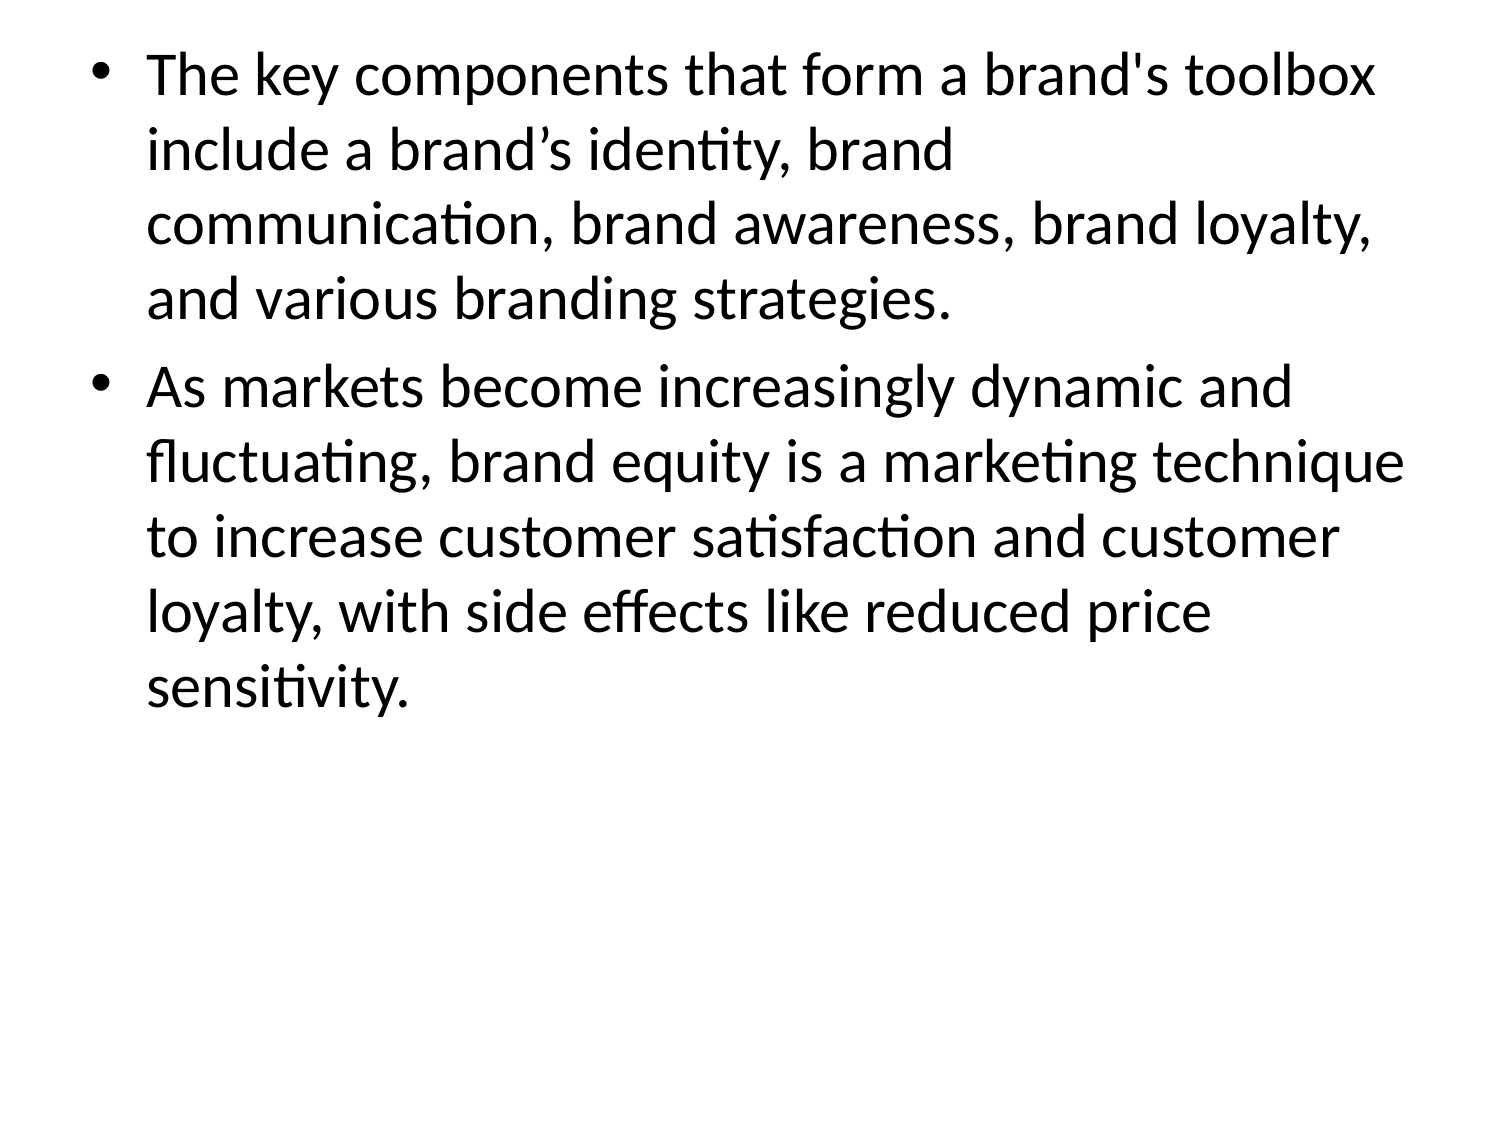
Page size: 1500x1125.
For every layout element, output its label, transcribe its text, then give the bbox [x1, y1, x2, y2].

list The key components that form a brand's toolbox include a brand’s identity, brand communication, brand awareness, brand loyalty, and various branding strategies. As markets become increasingly dynamic and fluctuating, brand equity is a marketing technique to increase customer satisfaction and customer loyalty, with side effects like reduced price sensitivity. [75, 24, 1425, 768]
